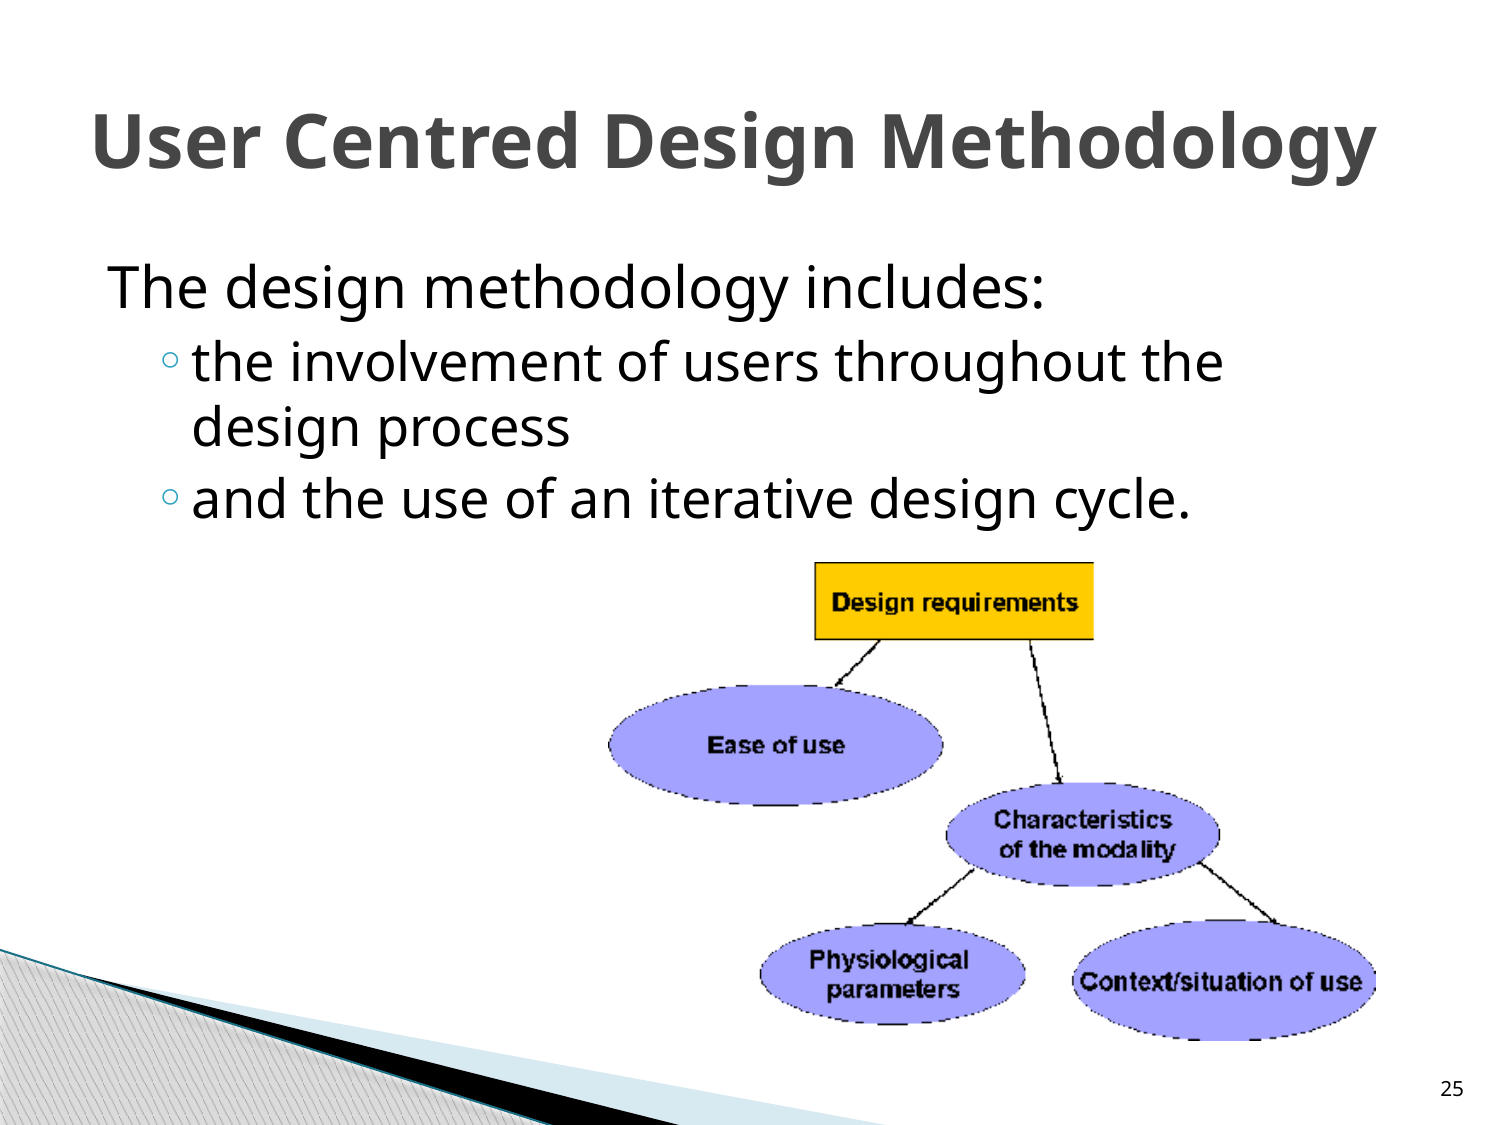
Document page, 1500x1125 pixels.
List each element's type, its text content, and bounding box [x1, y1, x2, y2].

list The design methodology includes: the involvement of users throughout the design process and the use of an iterative design cycle. [74, 242, 1426, 986]
title User Centred Design Methodology [75, 45, 1425, 233]
slide_number 25 [1418, 1051, 1479, 1112]
picture [608, 562, 1377, 1041]
